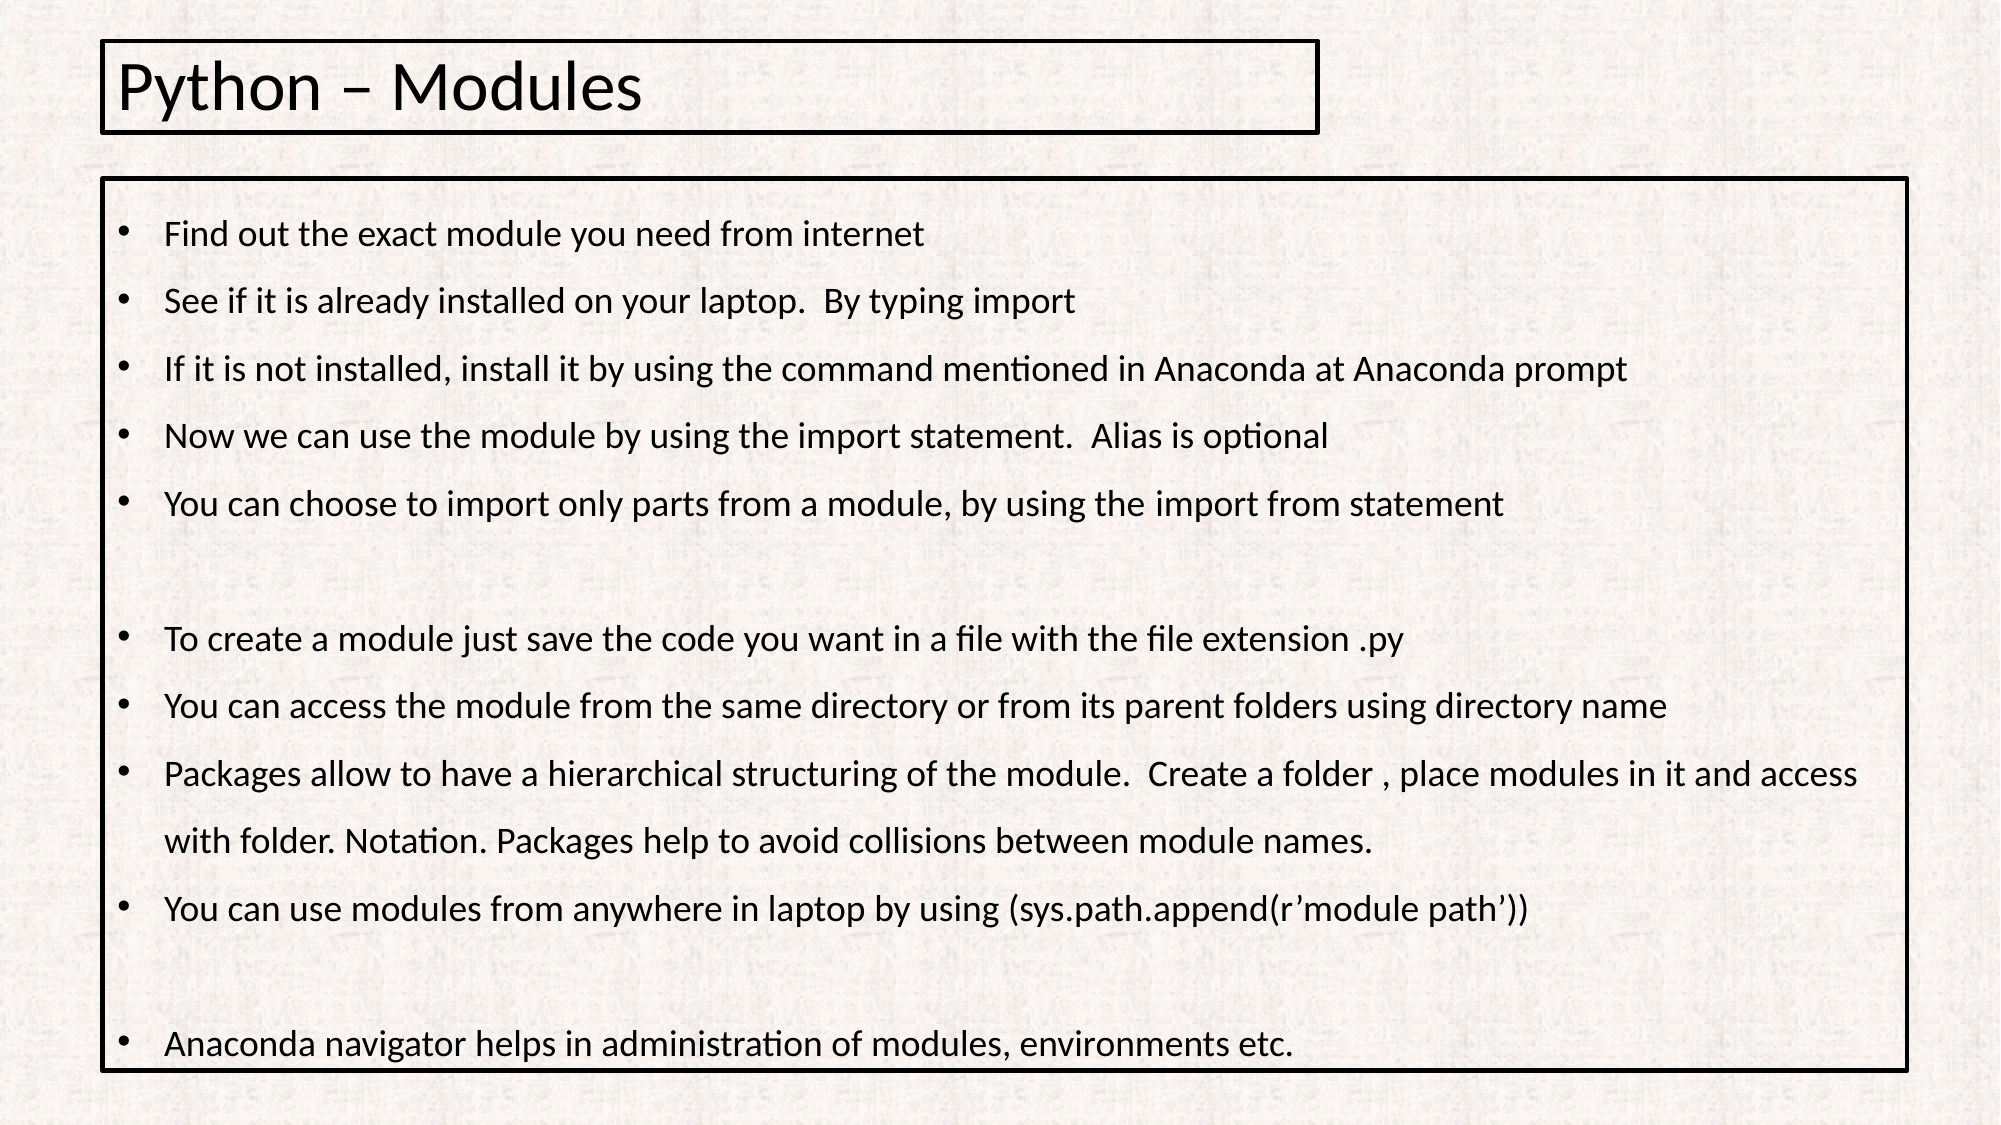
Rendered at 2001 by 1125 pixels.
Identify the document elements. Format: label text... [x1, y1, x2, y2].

picture [0, 0, 2001, 1125]
text_box Find out the exact module you need from internet See if it is already installed on your laptop. By typing import If it is not installed, install it by using the command mentioned in Anaconda at Anaconda prompt Now we can use the module by using the import statement. Alias is optional You can choose to import only parts from a module, by using the import from statement To create a module just save the code you want in a file with the file extension .py You can access the module from the same directory or from its parent folders using directory name Packages allow to have a hierarchical structuring of the module. Create a folder , place modules in it and access with folder. Notation. Packages help to avoid collisions between module names. You can use modules from anywhere in laptop by using (sys.path.append(r’module path’)) Anaconda navigator helps in administration of modules, environments etc. [102, 178, 1908, 1071]
text_box Python – Modules [102, 40, 1318, 133]
